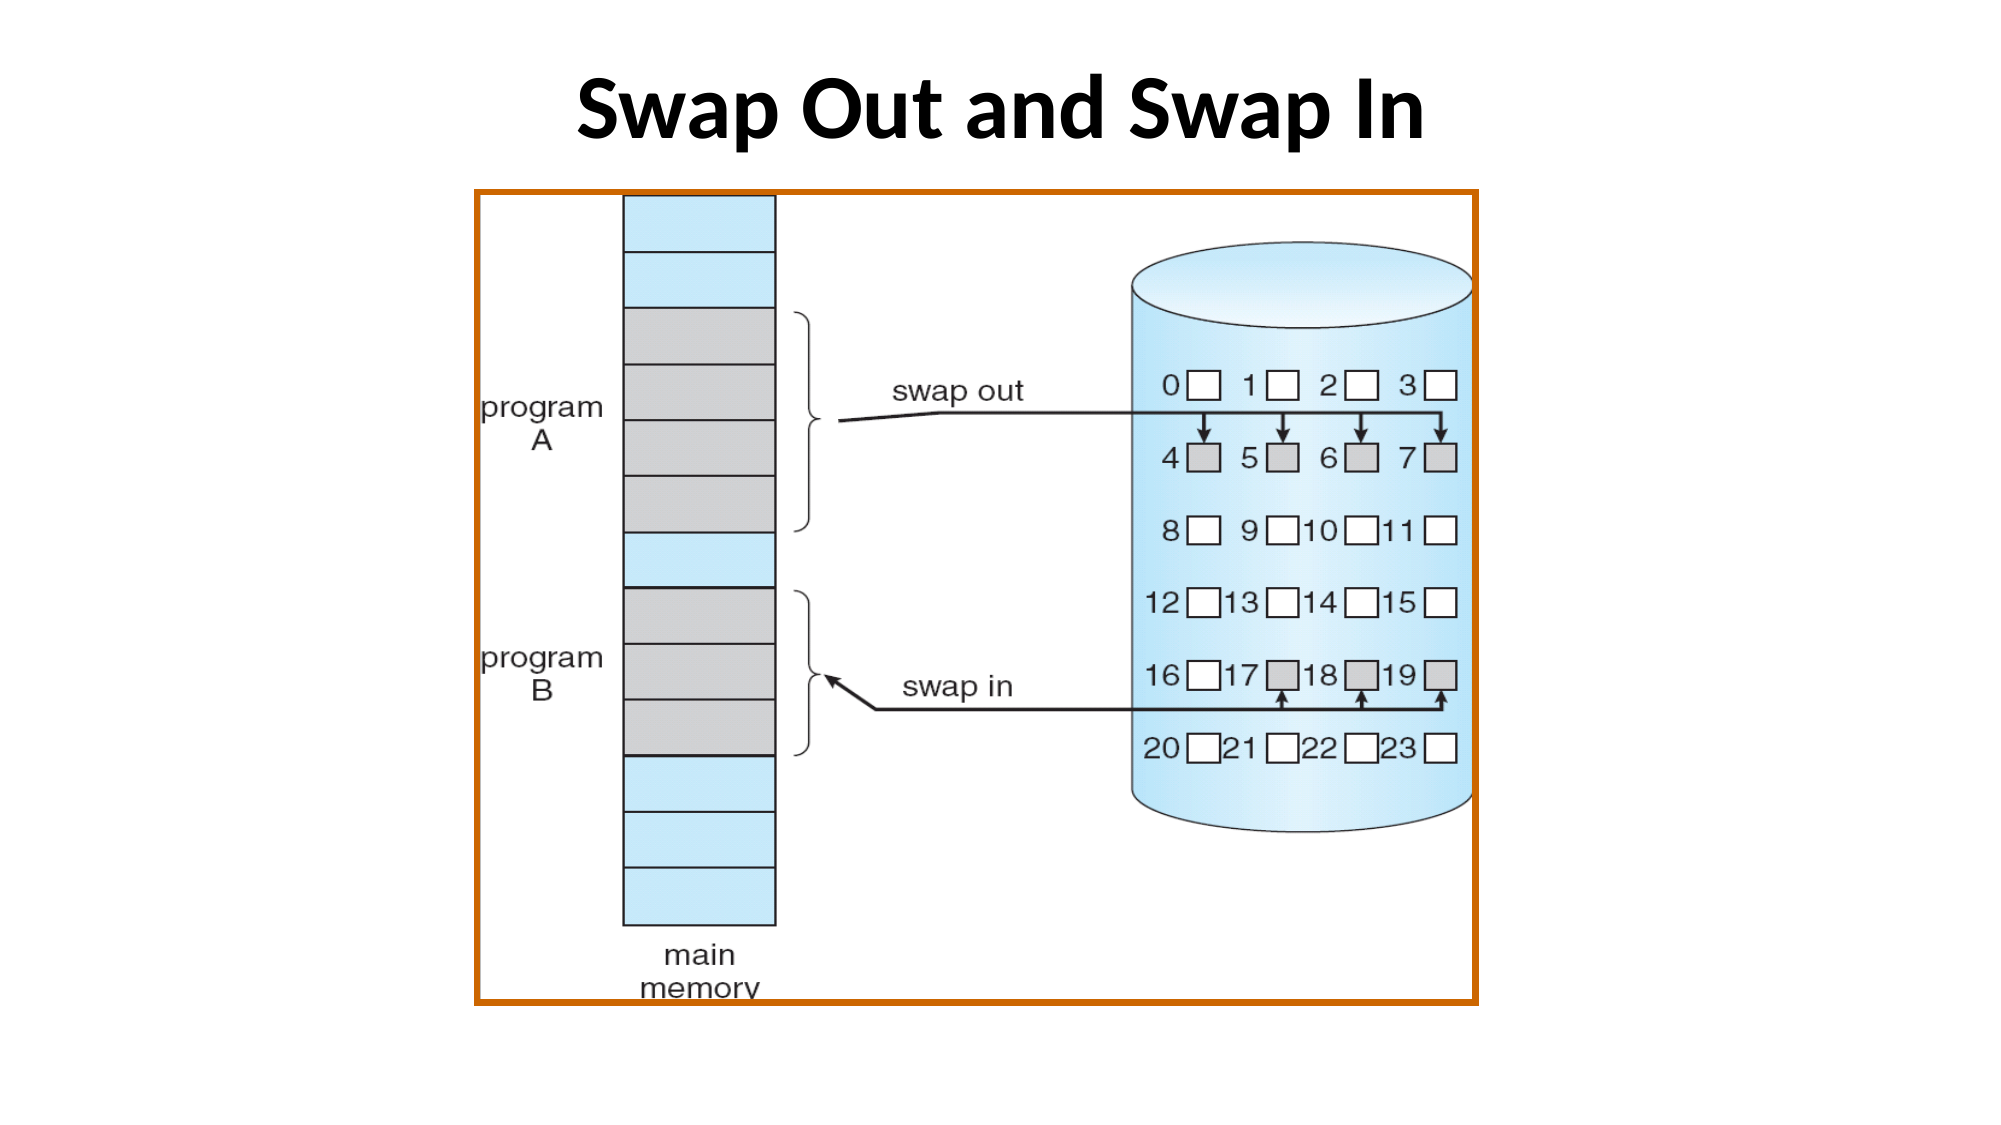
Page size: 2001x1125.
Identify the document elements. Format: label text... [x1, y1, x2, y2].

title Swap Out and Swap In [102, 7, 1903, 196]
picture [479, 195, 1473, 1000]
